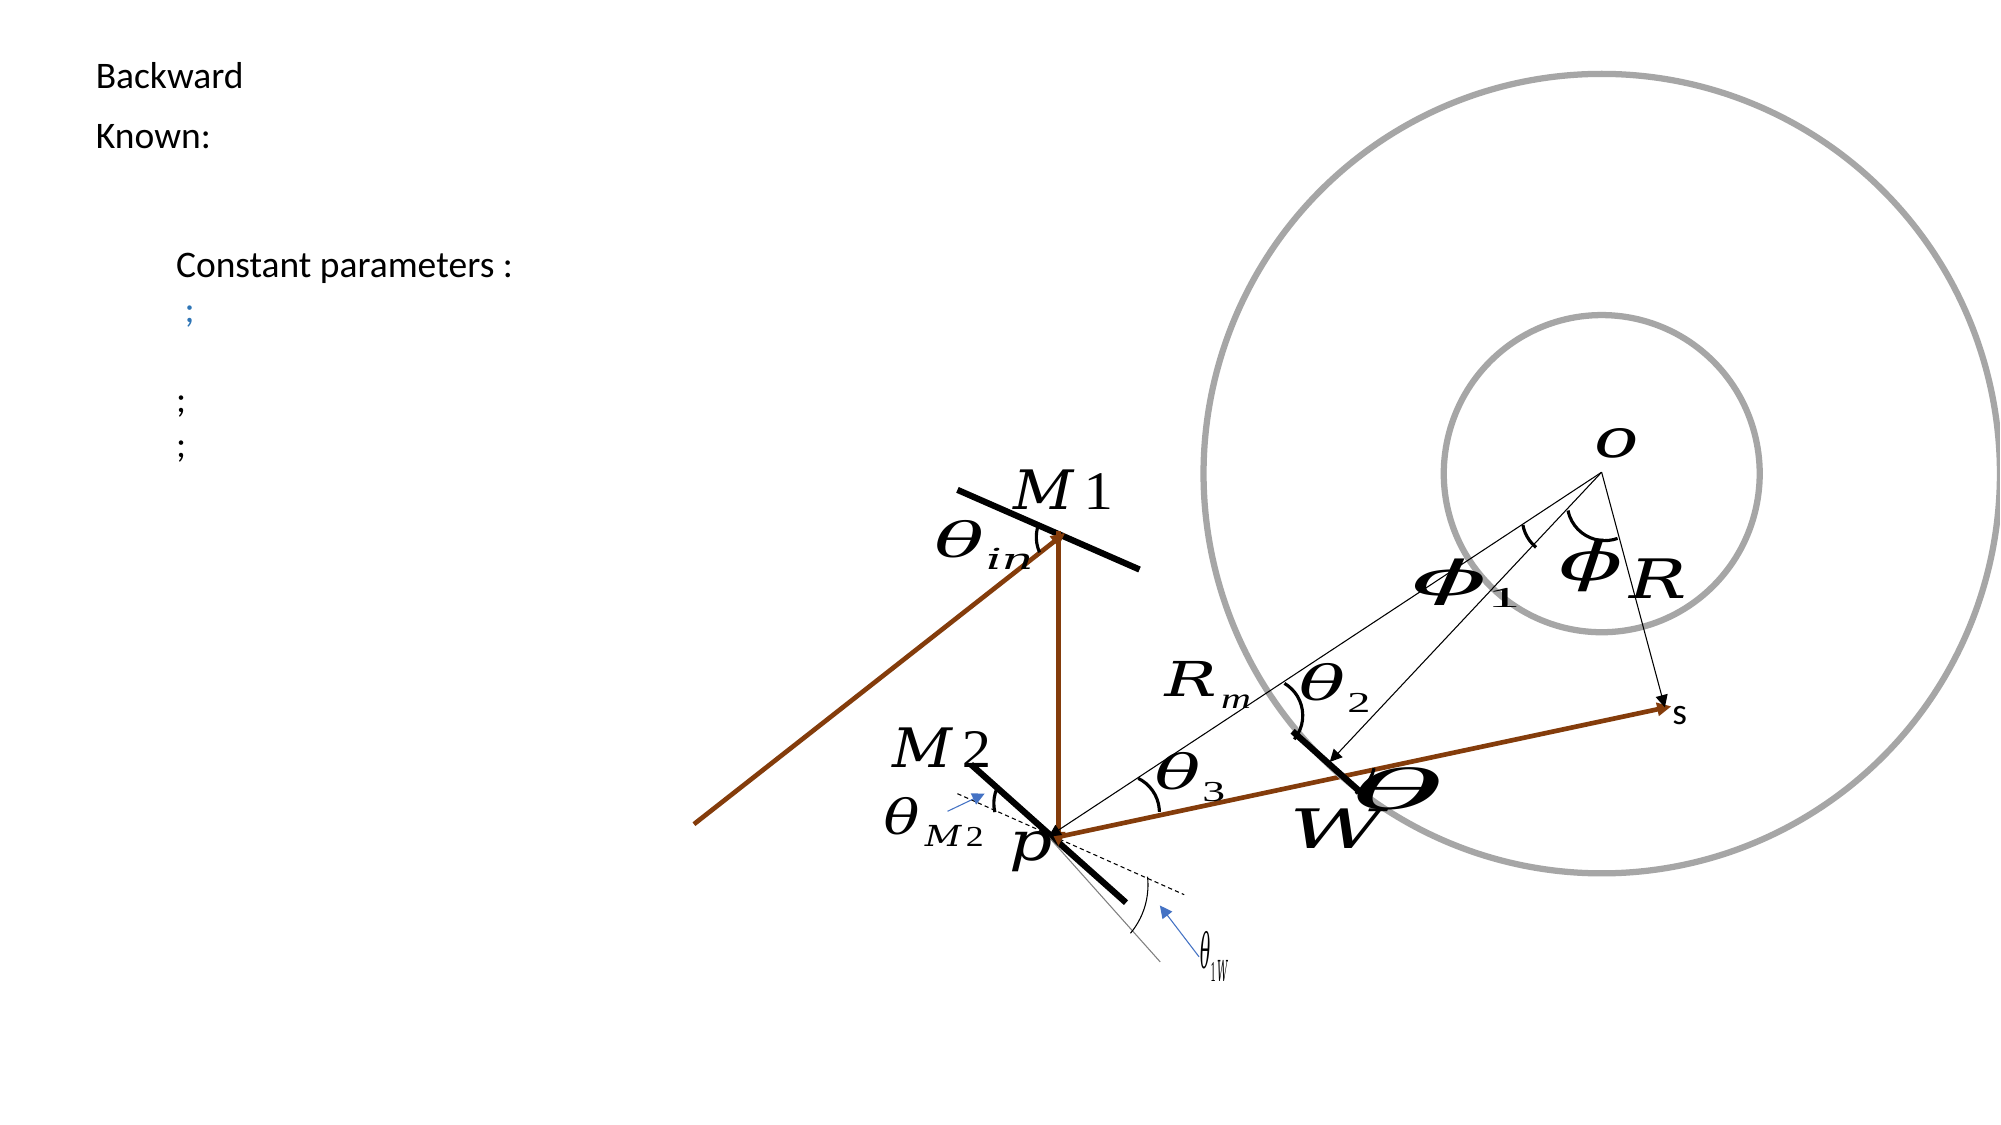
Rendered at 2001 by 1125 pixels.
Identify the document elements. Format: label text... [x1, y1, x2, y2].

text_box Backward [81, 43, 671, 104]
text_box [693, 73, 2000, 988]
